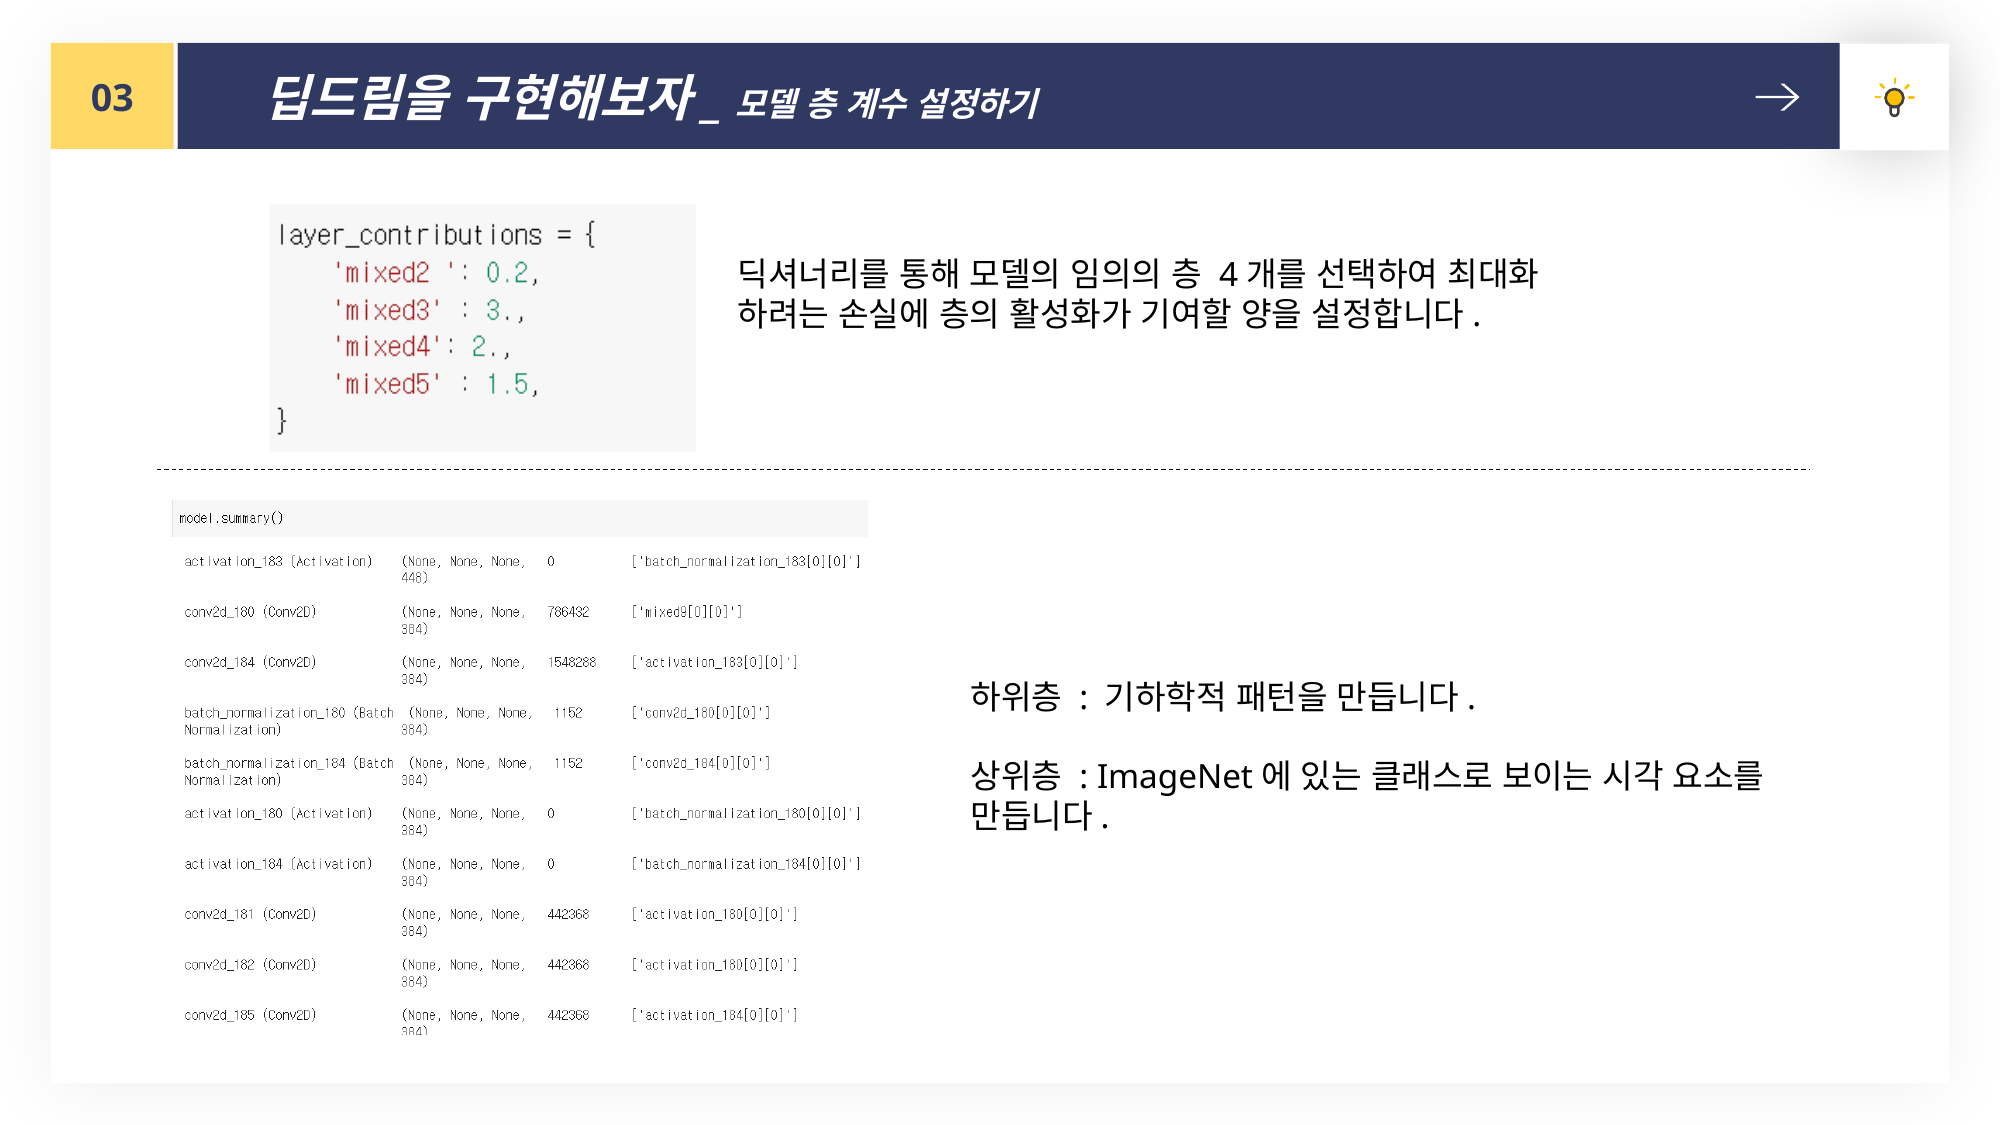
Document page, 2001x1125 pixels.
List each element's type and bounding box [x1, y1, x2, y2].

text_box [50, 41, 1950, 1084]
picture [269, 204, 696, 452]
picture [171, 500, 868, 1035]
